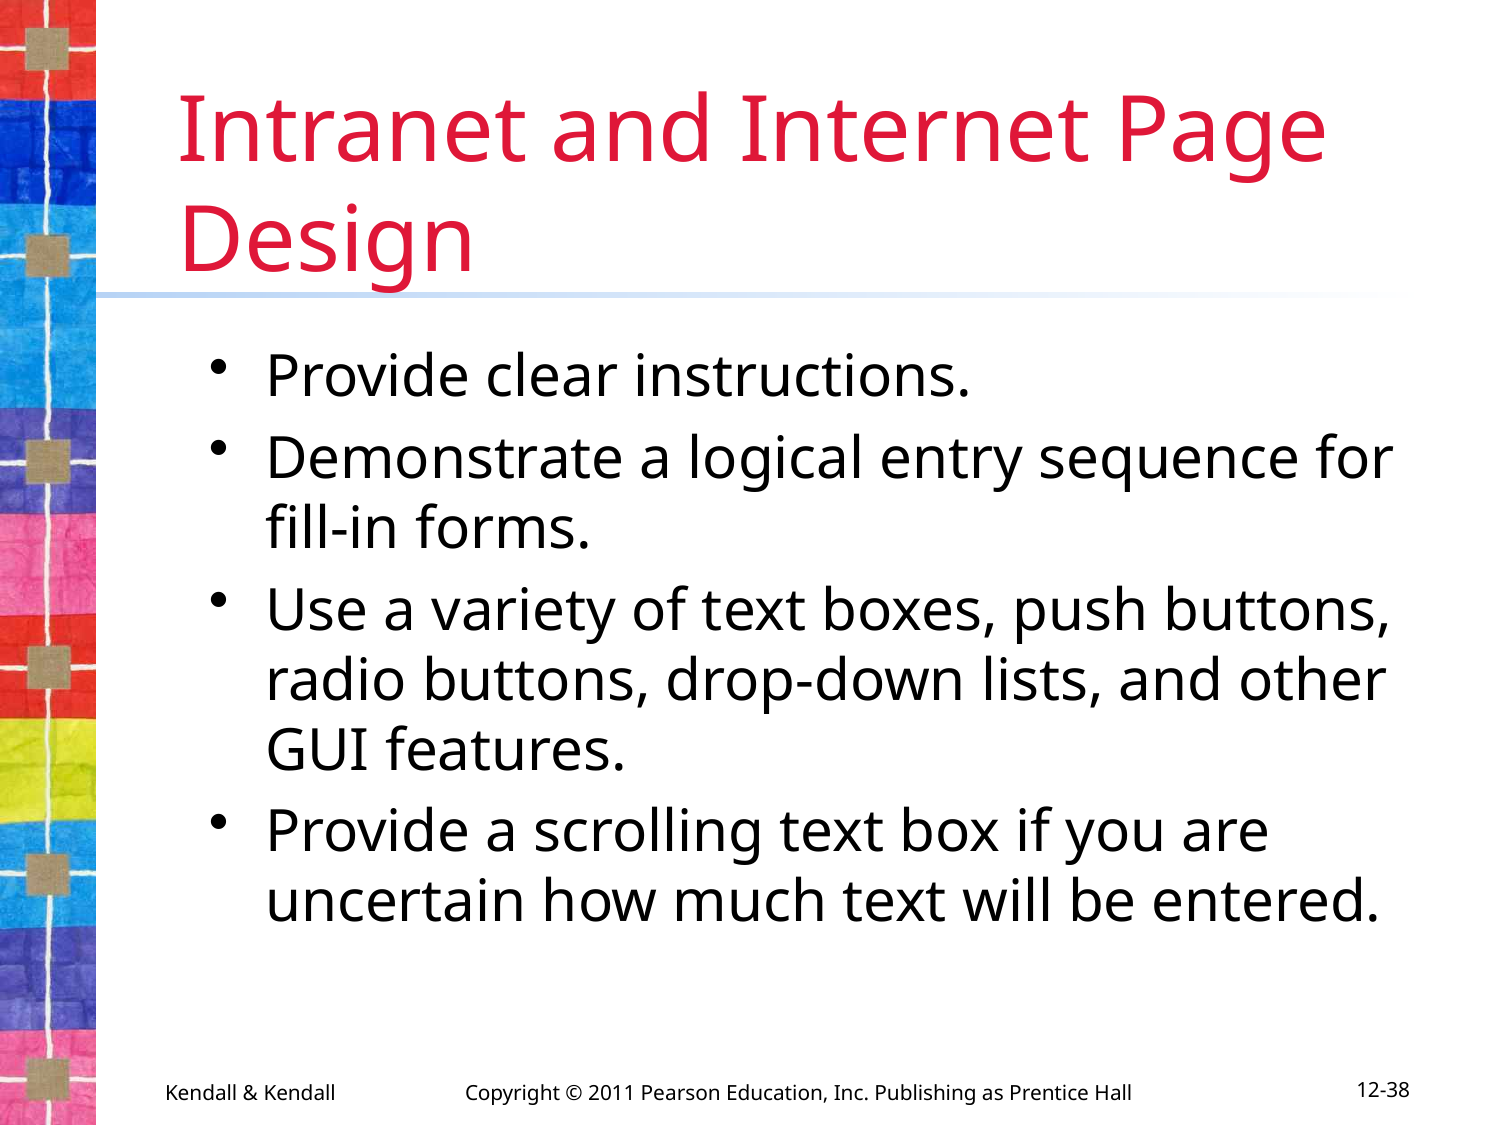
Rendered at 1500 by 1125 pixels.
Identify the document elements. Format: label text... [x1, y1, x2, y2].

slide_number 12-38 [1112, 1037, 1426, 1113]
list Provide clear instructions. Demonstrate a logical entry sequence for fill-in forms. Use a variety of text boxes, push buttons, radio buttons, drop-down lists, and other GUI features. Provide a scrolling text box if you are uncertain how much text will be entered. [193, 330, 1470, 1007]
title Intranet and Internet Page Design [162, 62, 1455, 251]
slide_number Kendall & Kendall Copyright © 2011 Pearson Education, Inc. Publishing as Prentice Hall [149, 1037, 1112, 1113]
picture [0, 0, 96, 1125]
